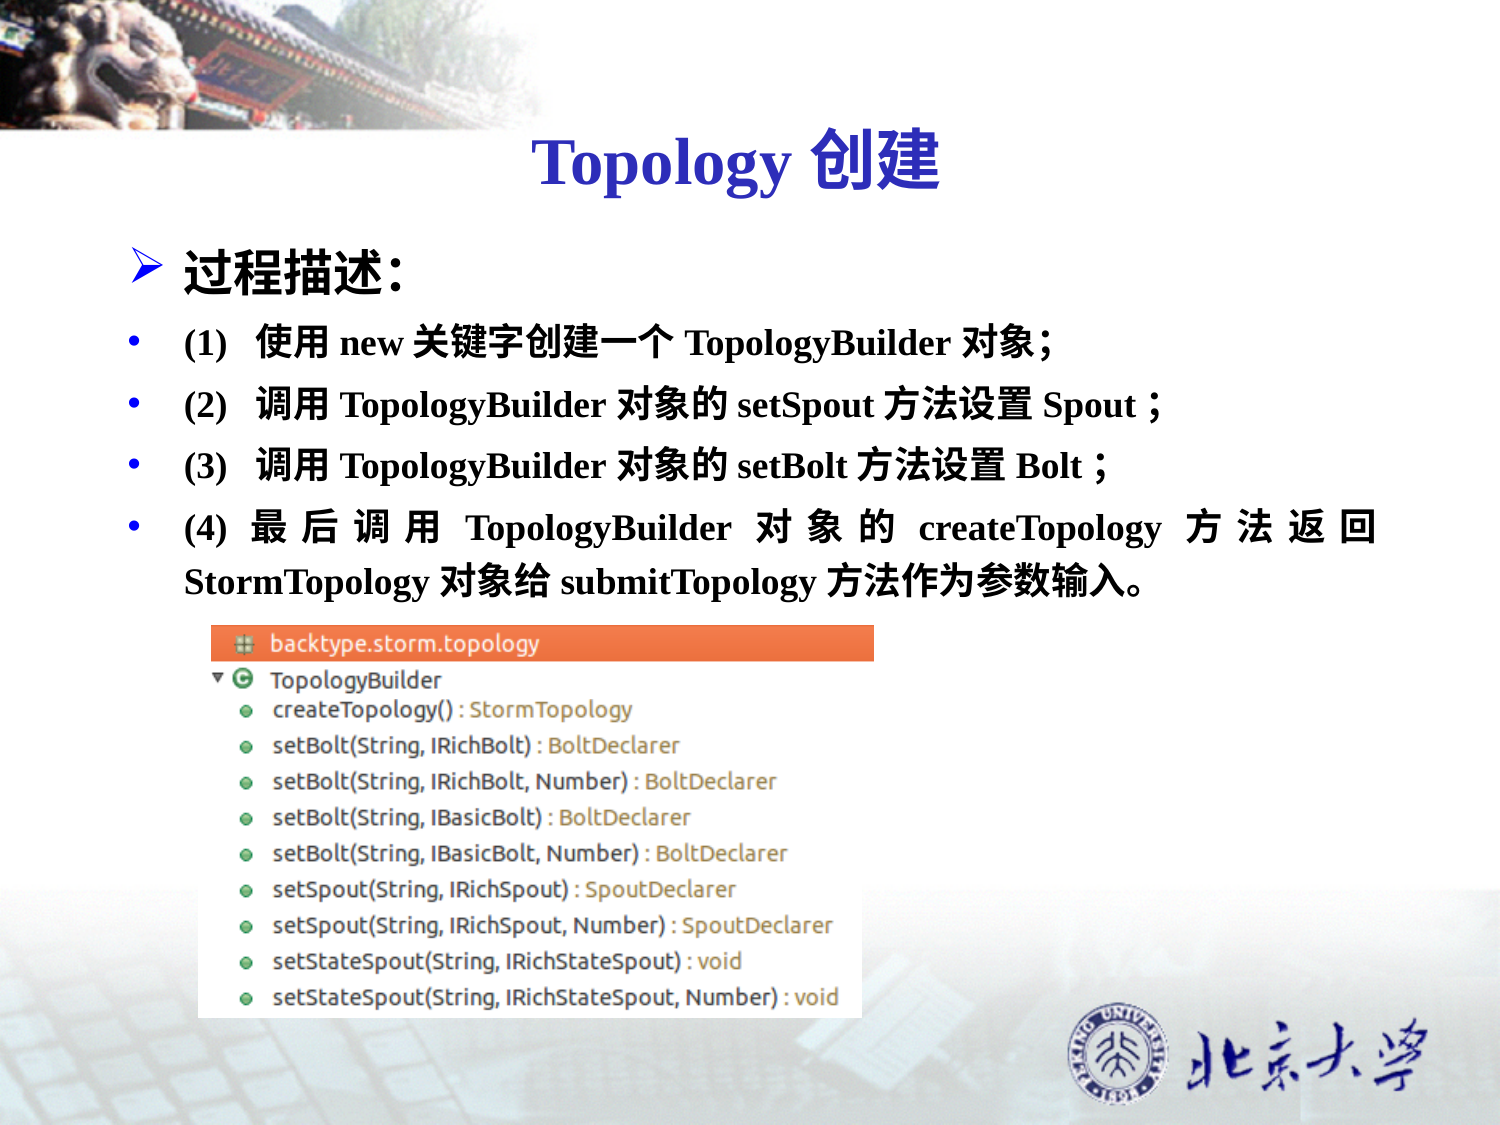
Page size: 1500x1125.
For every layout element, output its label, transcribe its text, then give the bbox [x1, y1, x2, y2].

title Topology创建 [99, 84, 1375, 223]
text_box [197, 625, 875, 1019]
picture [0, 0, 1500, 1125]
list 过程描述： (1) 使用new关键字创建一个TopologyBuilder对象； (2) 调用TopologyBuilder对象的setSpout方法设置Spout； (3) 调用TopologyBuilder对象的setBolt方法设置Bolt； (4)最后调用TopologyBuilder对象的createTopology方法返回StormTopology对象给submitTopology方法作为参数输入。 [112, 222, 1402, 948]
